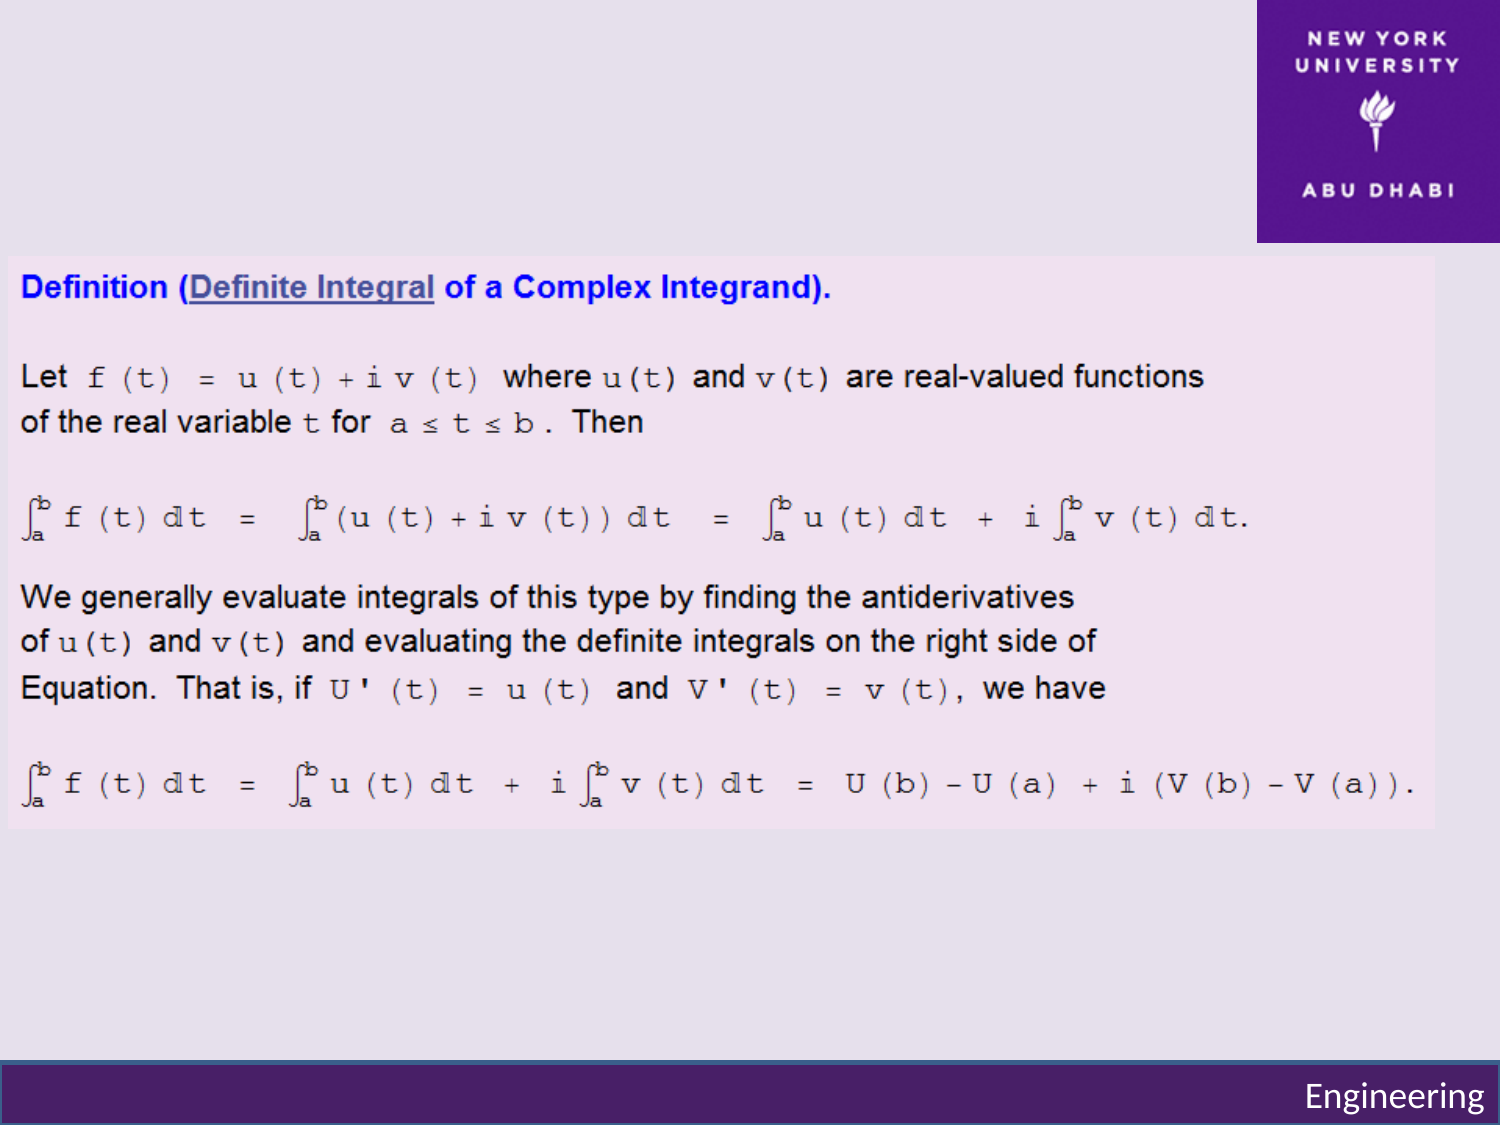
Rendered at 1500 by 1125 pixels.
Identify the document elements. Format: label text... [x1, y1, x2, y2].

picture [7, 255, 1435, 829]
picture [1257, 0, 1500, 243]
text_box Engineering [0, 1060, 1500, 1125]
